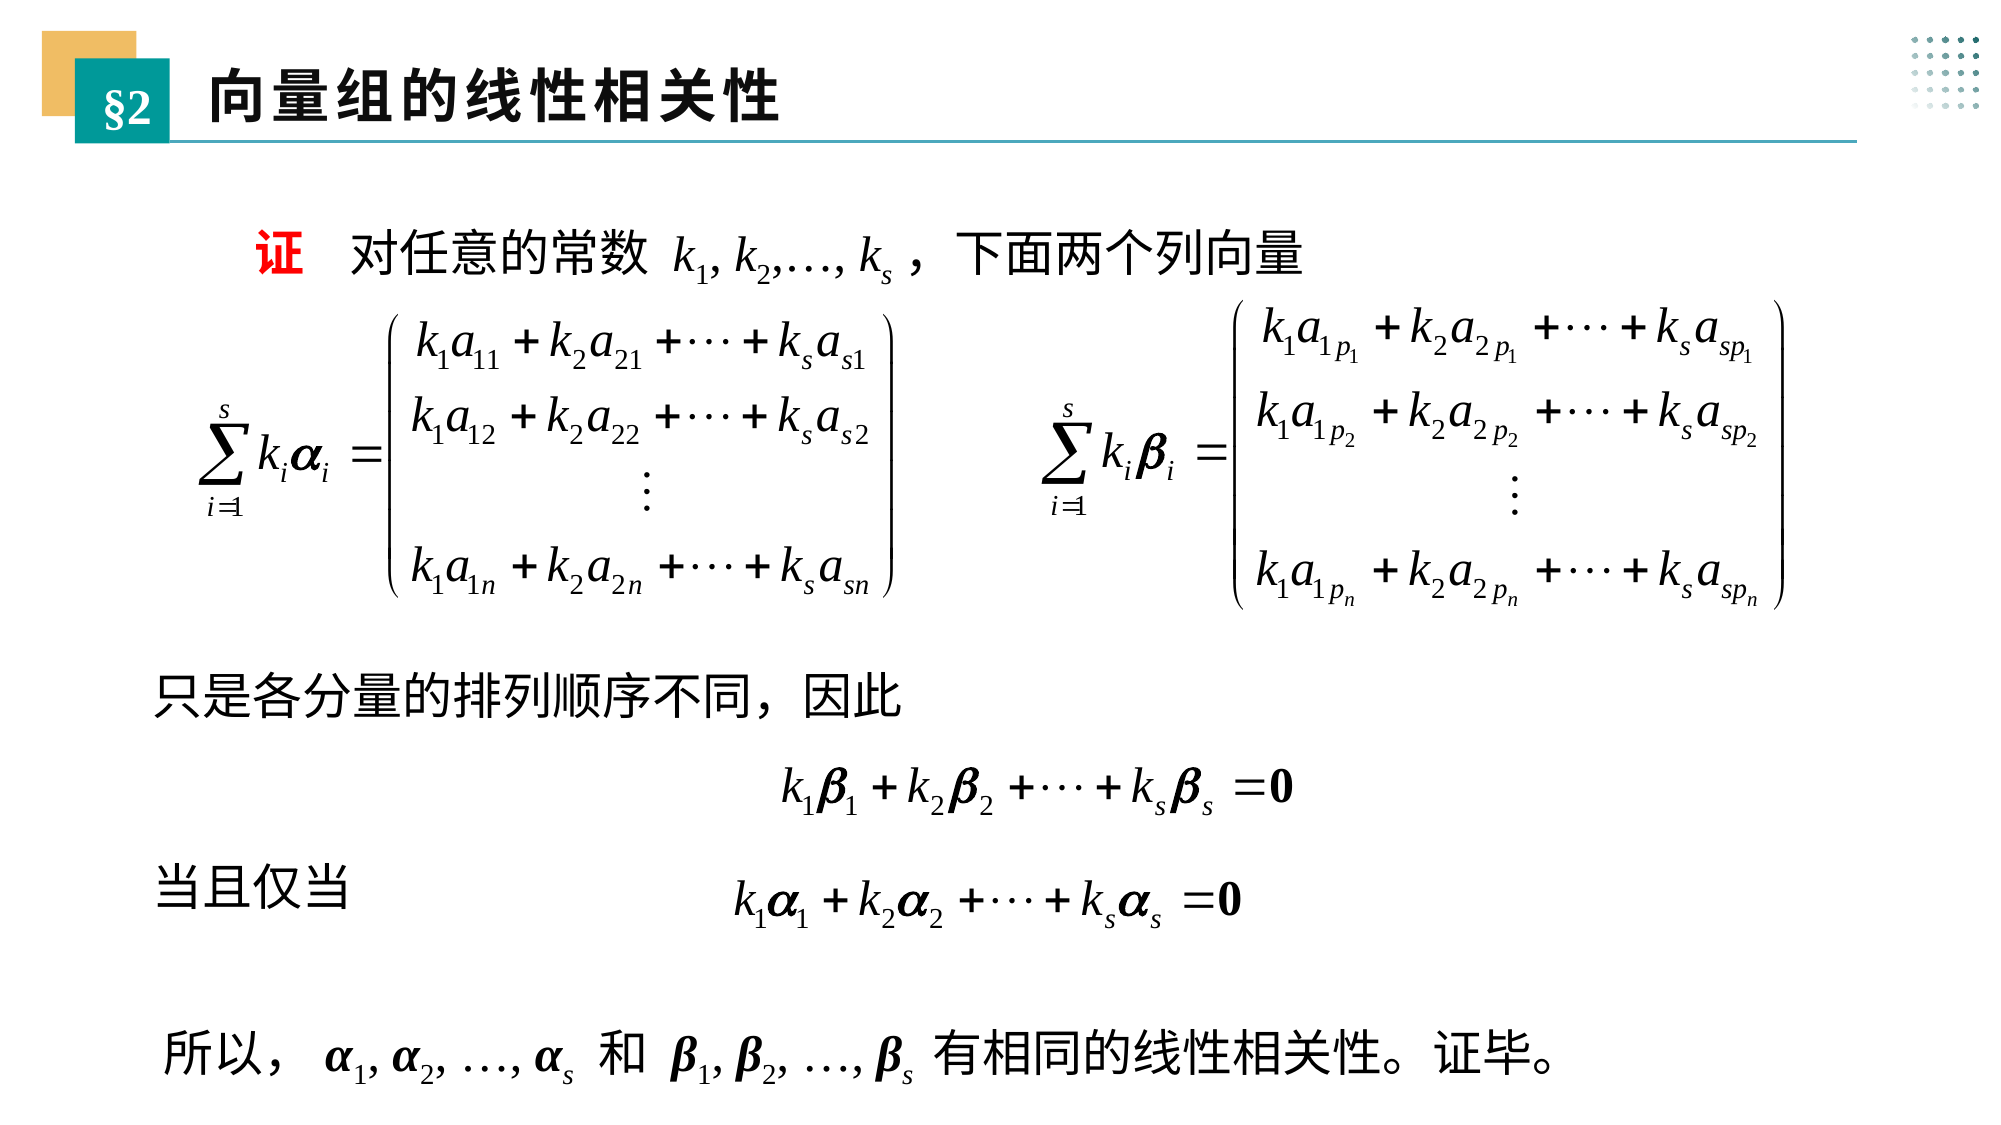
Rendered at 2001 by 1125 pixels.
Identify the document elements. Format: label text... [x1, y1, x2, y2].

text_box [729, 871, 1245, 934]
text_box 证 对任意的常数 k1, k2,…, ks，下面两个列向量 [137, 180, 1815, 298]
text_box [79, 51, 856, 143]
text_box 所以，α1, α2, …, αs 和 β1, β2, …, βs 有相同的线性相关性。证毕。 [148, 980, 1826, 1098]
text_box 当且仅当 [137, 818, 546, 924]
text_box 只是各分量的排列顺序不同，因此 [137, 627, 1205, 733]
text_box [194, 308, 904, 605]
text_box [777, 758, 1297, 822]
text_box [1038, 295, 1795, 616]
